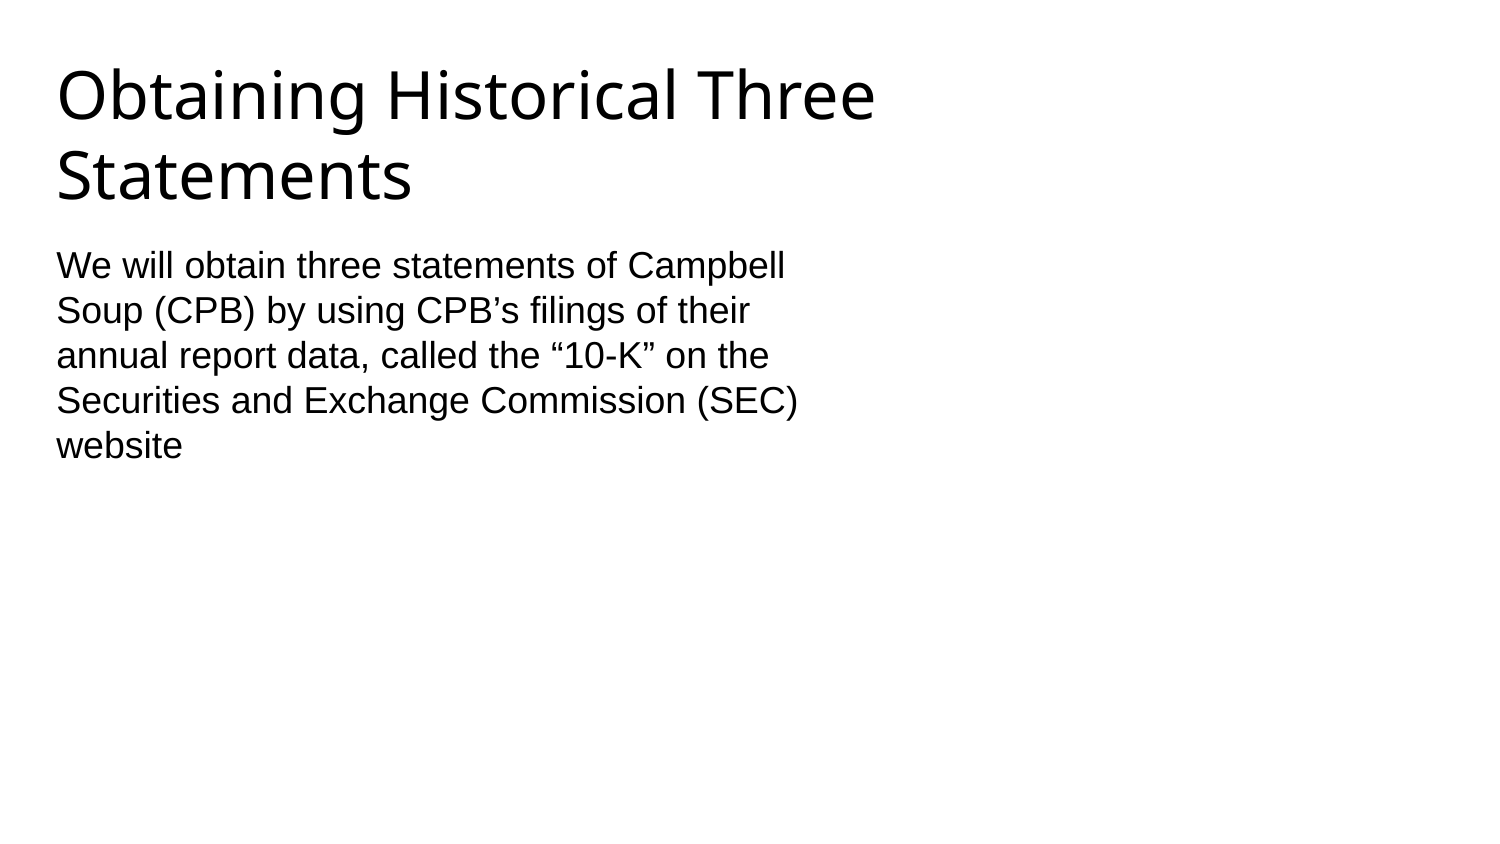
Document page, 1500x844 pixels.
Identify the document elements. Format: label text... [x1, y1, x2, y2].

list We will obtain three statements of Campbell Soup (CPB) by using CPB’s filings of their annual report data, called the “10-K” on the Securities and Exchange Commission (SEC) website [41, 234, 832, 818]
title Obtaining Historical Three Statements [41, 45, 1056, 234]
